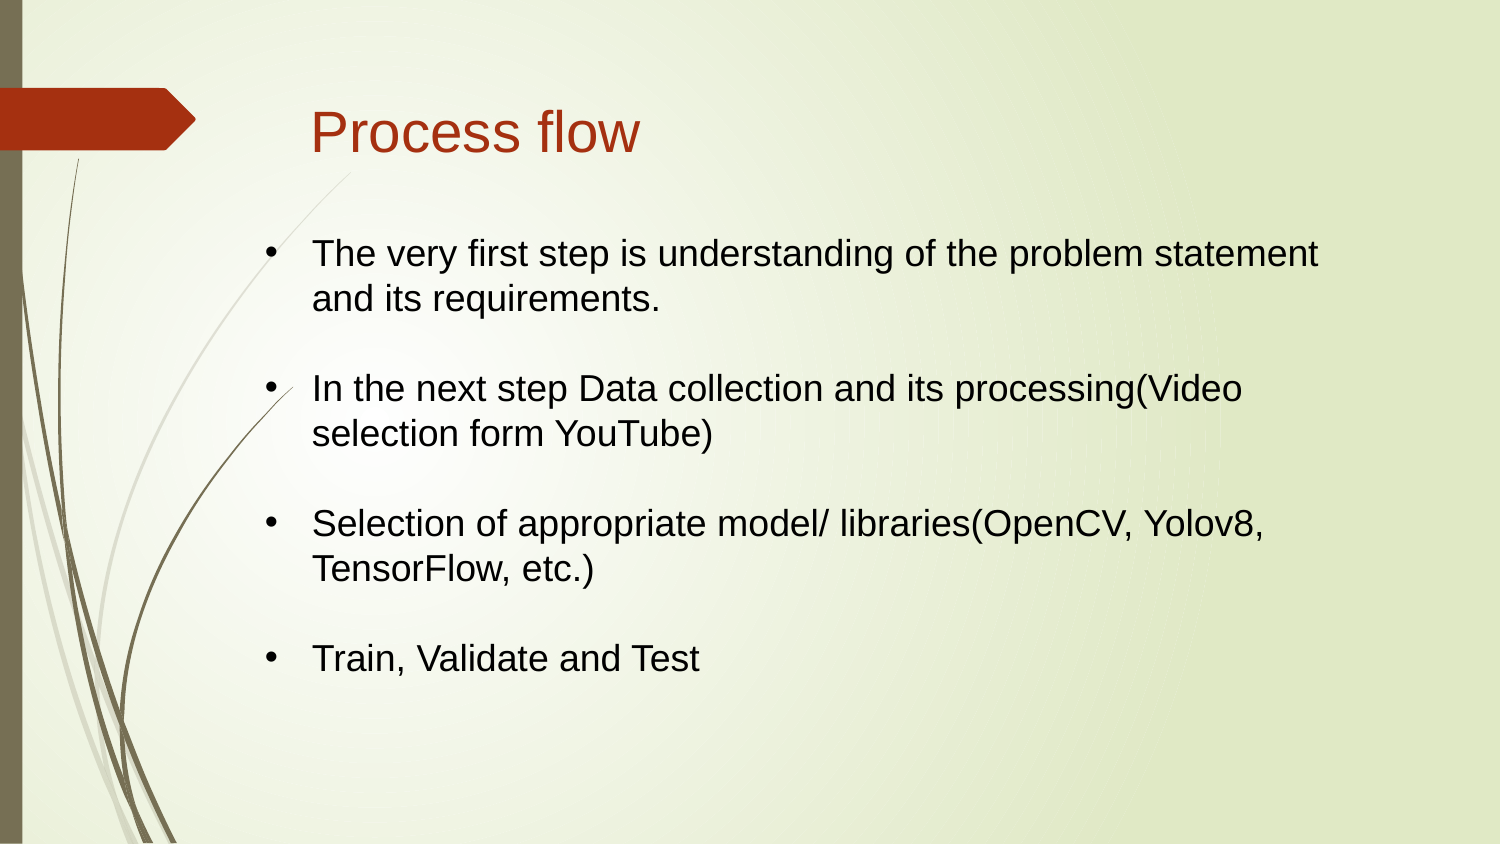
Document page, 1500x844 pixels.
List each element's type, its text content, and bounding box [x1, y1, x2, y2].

title Process flow [300, 76, 1416, 166]
text_box The very first step is understanding of the problem statement and its requirements. In the next step Data collection and its processing(Video selection form YouTube) Selection of appropriate model/ libraries(OpenCV, Yolov8, TensorFlow, etc.) Train, Validate and Test [249, 221, 1400, 783]
